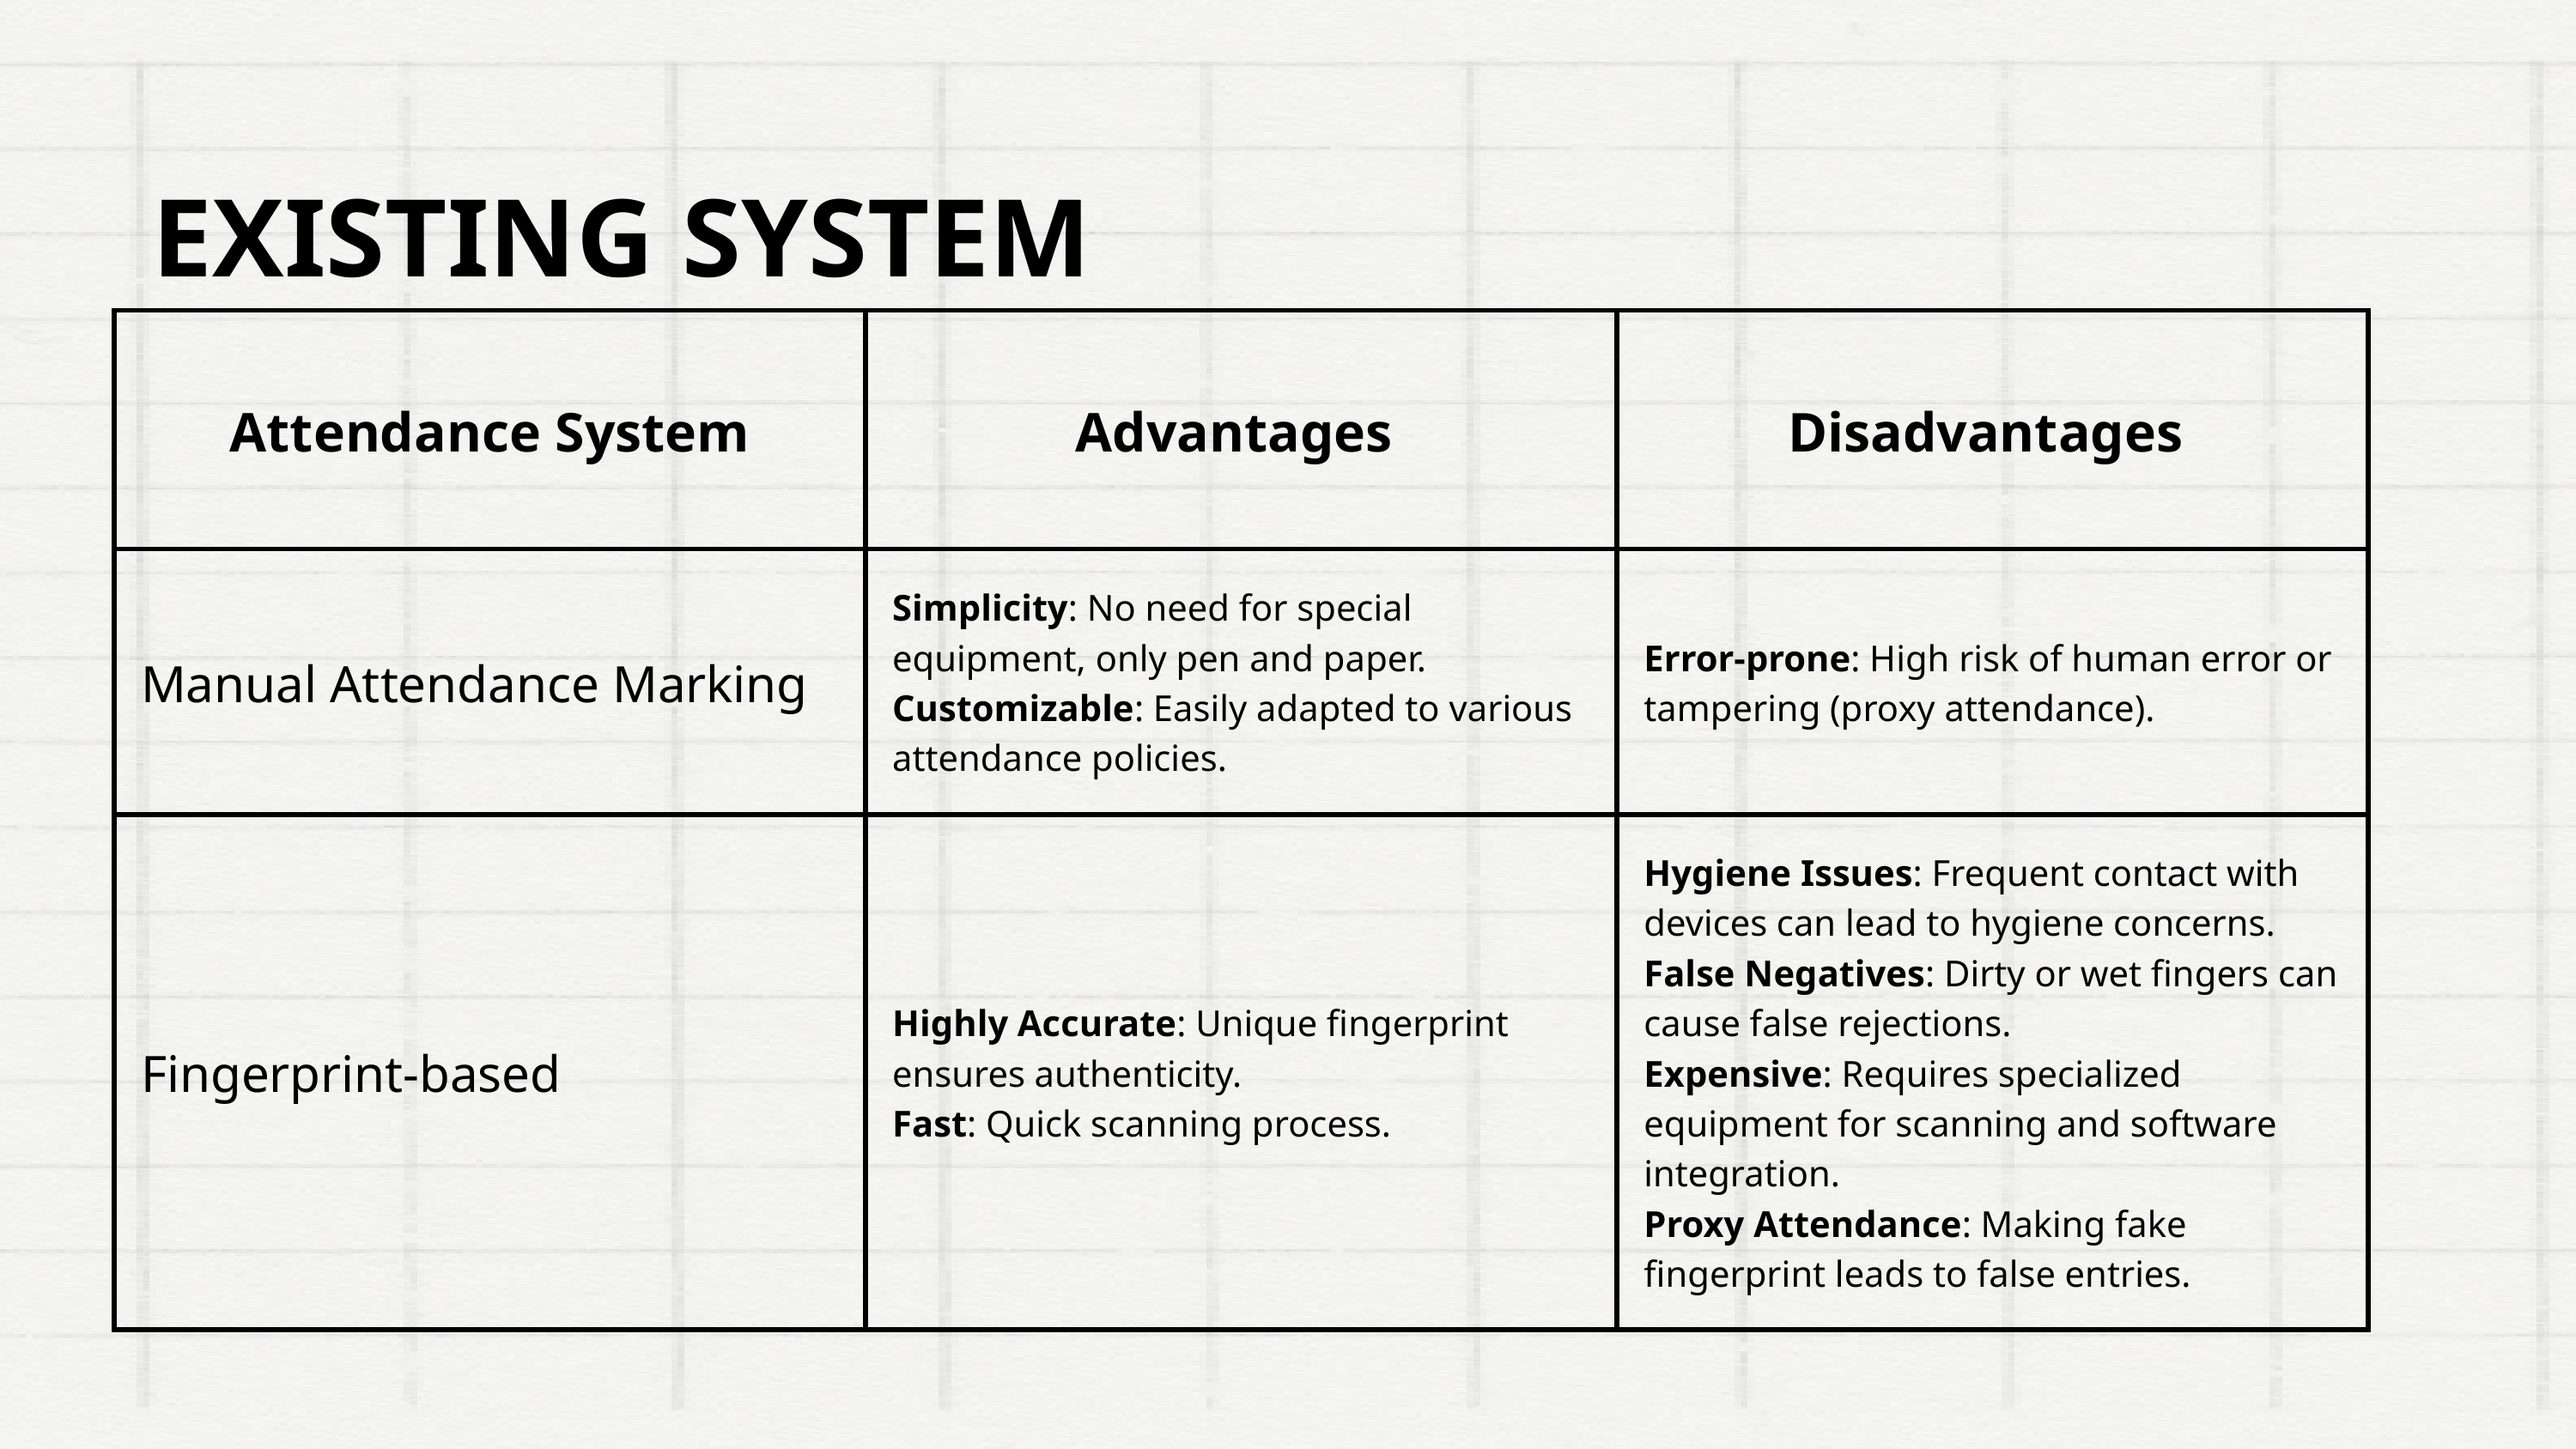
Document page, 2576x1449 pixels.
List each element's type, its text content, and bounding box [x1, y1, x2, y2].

table_cell Fingerprint-based [117, 817, 863, 1327]
table_cell Hygiene Issues: Frequent contact with devices can lead to hygiene concerns. False Negatives: Dirty or wet fingers can cause false rejections. Expensive: Requires specialized equipment for scanning and software integration. Proxy Attendance: Making fake fingerprint leads to false entries. [1619, 817, 2366, 1327]
table_cell Manual Attendance Marking [117, 551, 863, 812]
table_header Disadvantages [1619, 312, 2366, 547]
table_header Advantages [868, 312, 1614, 547]
table_cell Error-prone: High risk of human error or tampering (proxy attendance). [1619, 551, 2366, 812]
table_cell Highly Accurate: Unique fingerprint ensures authenticity. Fast: Quick scanning process. [868, 817, 1614, 1327]
text_box [0, 0, 2576, 1449]
table_header Attendance System [117, 312, 863, 547]
table_cell Simplicity: No need for special equipment, only pen and paper. Customizable: Easily adapted to various attendance policies. [868, 551, 1614, 812]
text_box EXISTING SYSTEM [113, 148, 1131, 299]
